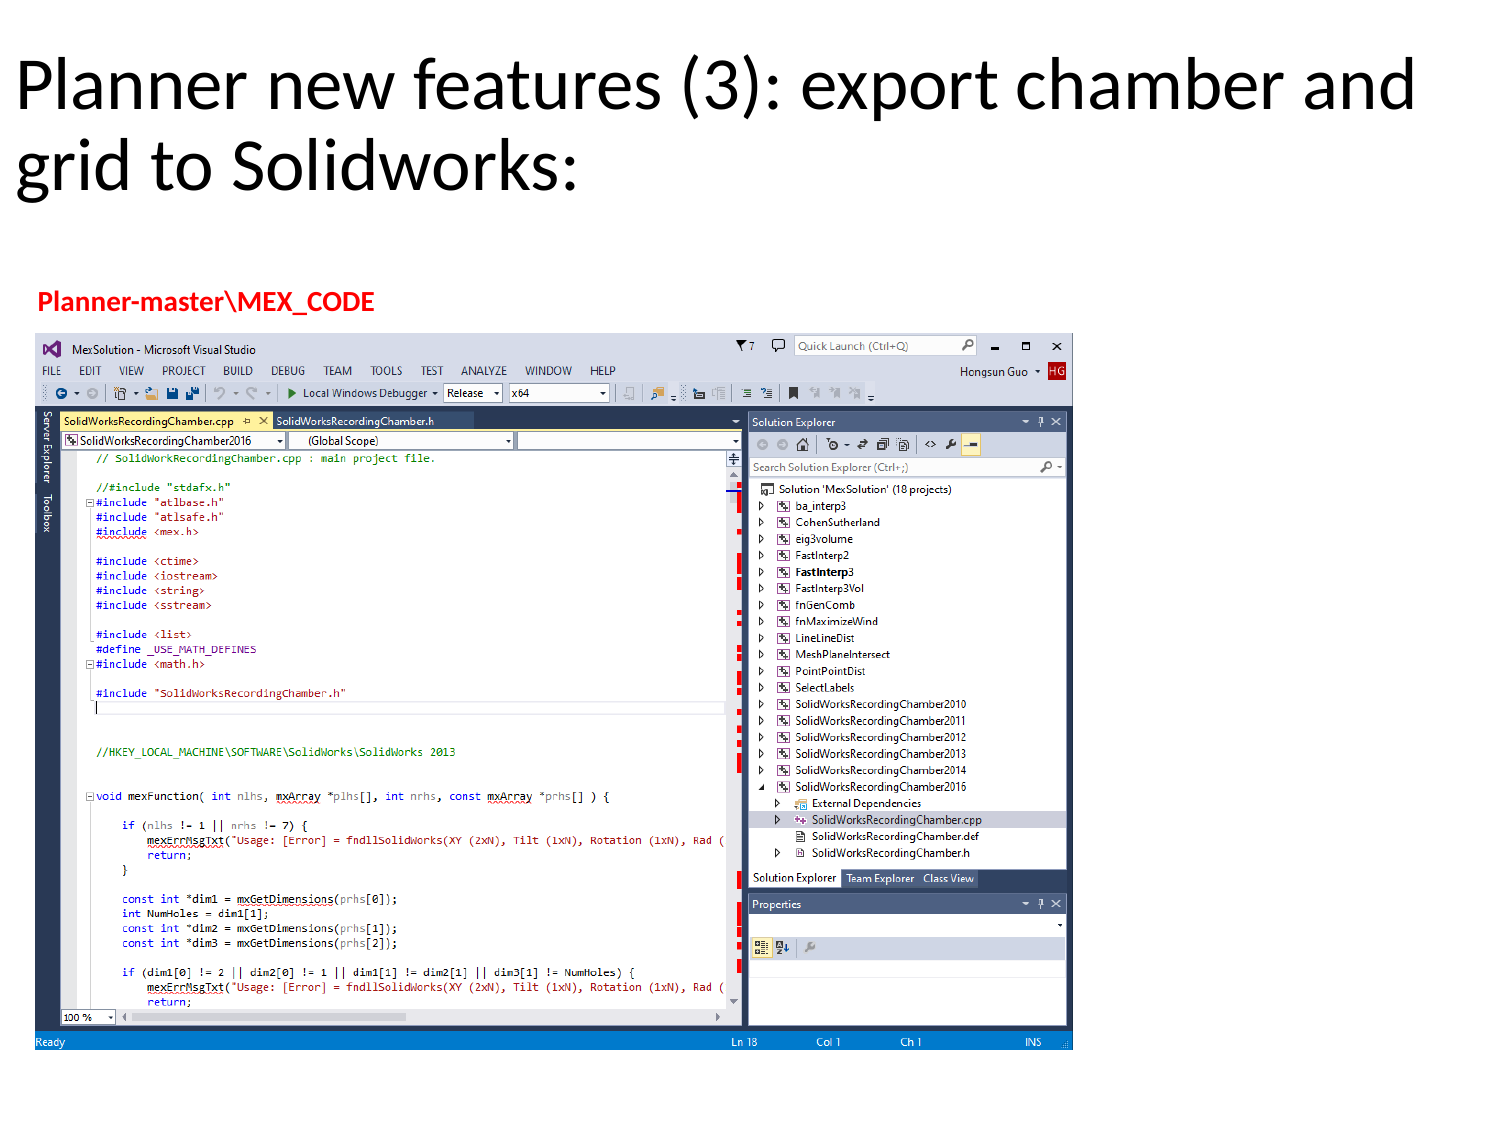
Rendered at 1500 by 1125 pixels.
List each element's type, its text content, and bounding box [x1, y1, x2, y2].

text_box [22, 274, 1074, 1050]
text_box Planner new features (3): export chamber and grid to Solidworks: [0, 37, 1500, 234]
